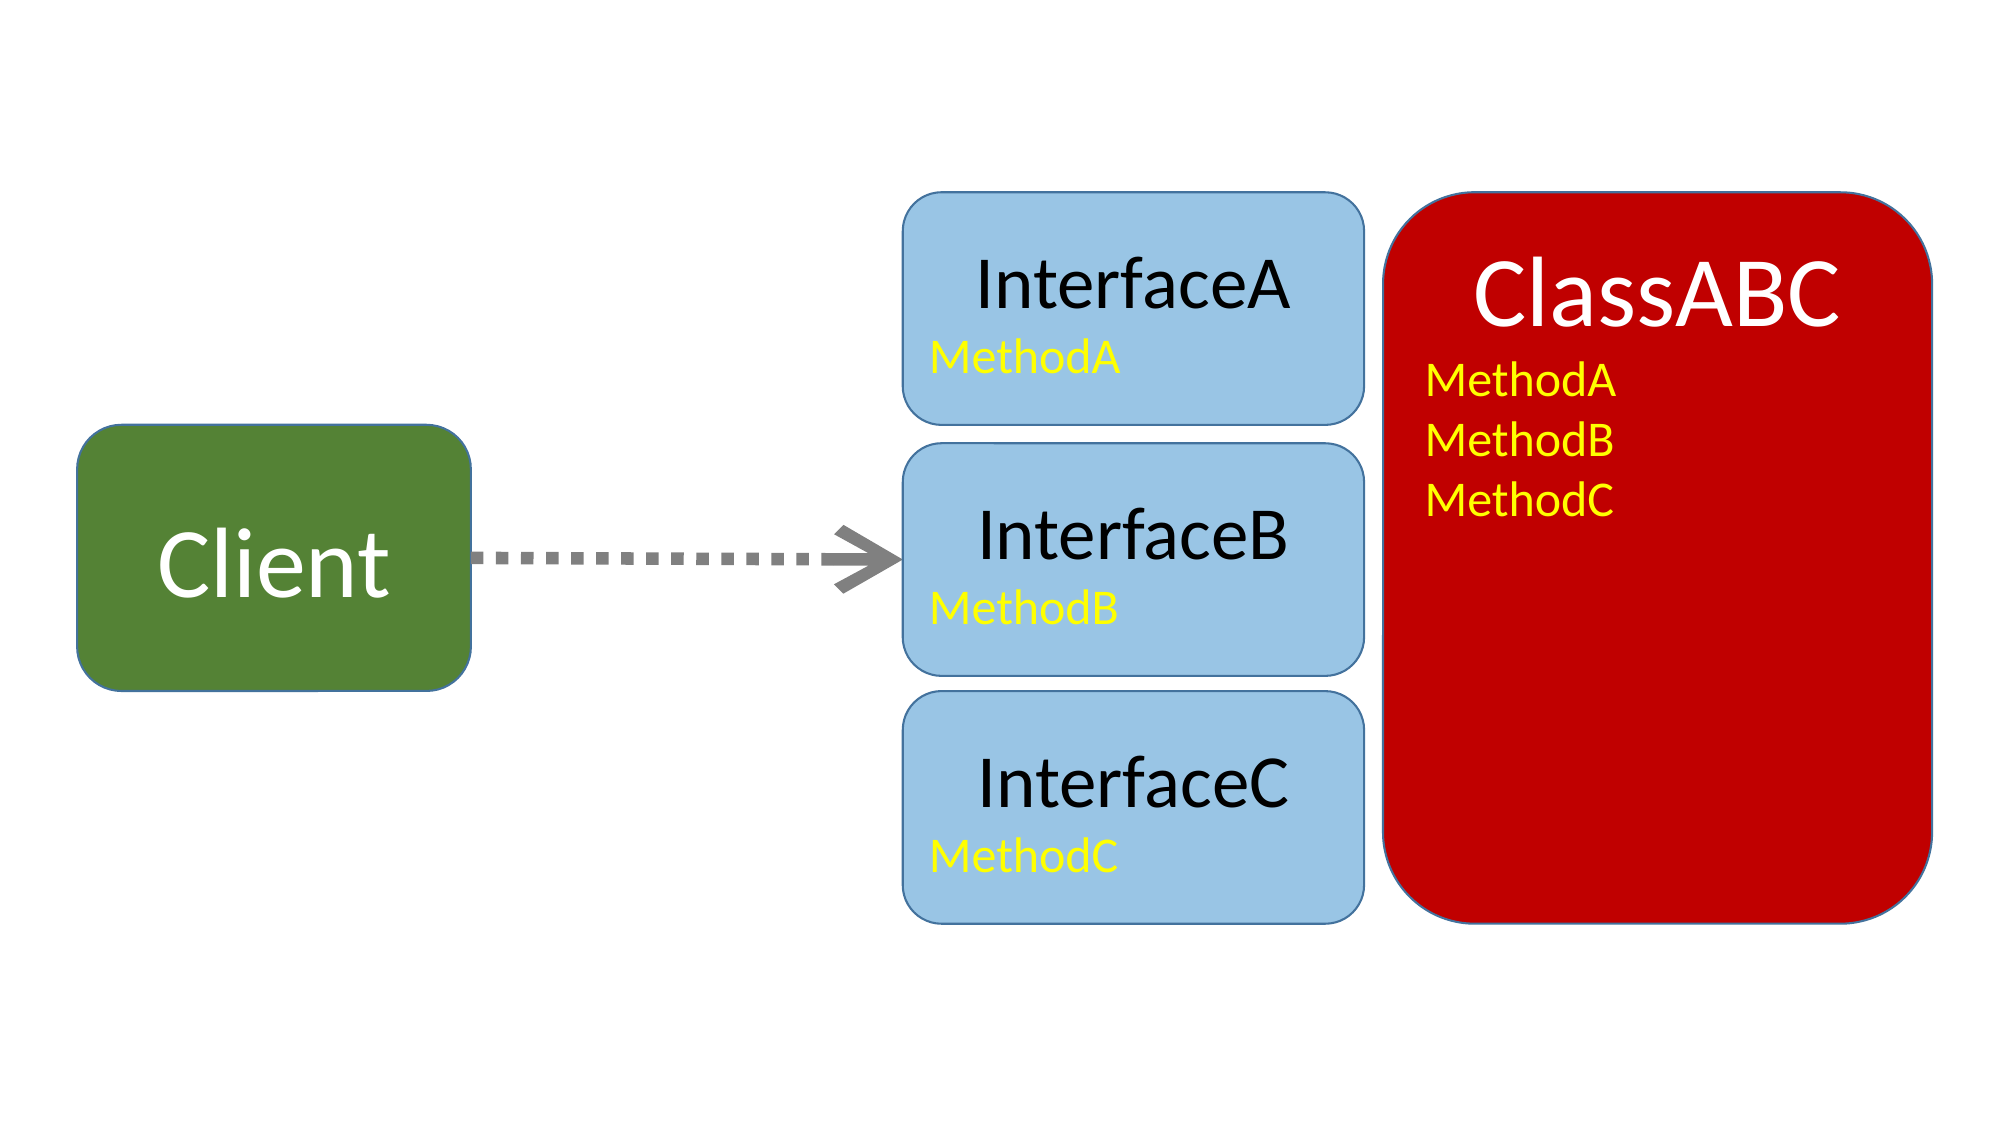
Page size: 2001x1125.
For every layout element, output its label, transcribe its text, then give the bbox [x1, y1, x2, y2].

text_box Client [76, 423, 472, 693]
text_box InterfaceA MethodA [901, 191, 1366, 426]
text_box ClassABC MethodA MethodB MethodC [1381, 191, 1934, 925]
text_box InterfaceC MethodC [901, 690, 1366, 925]
text_box InterfaceB MethodB [901, 442, 1366, 677]
